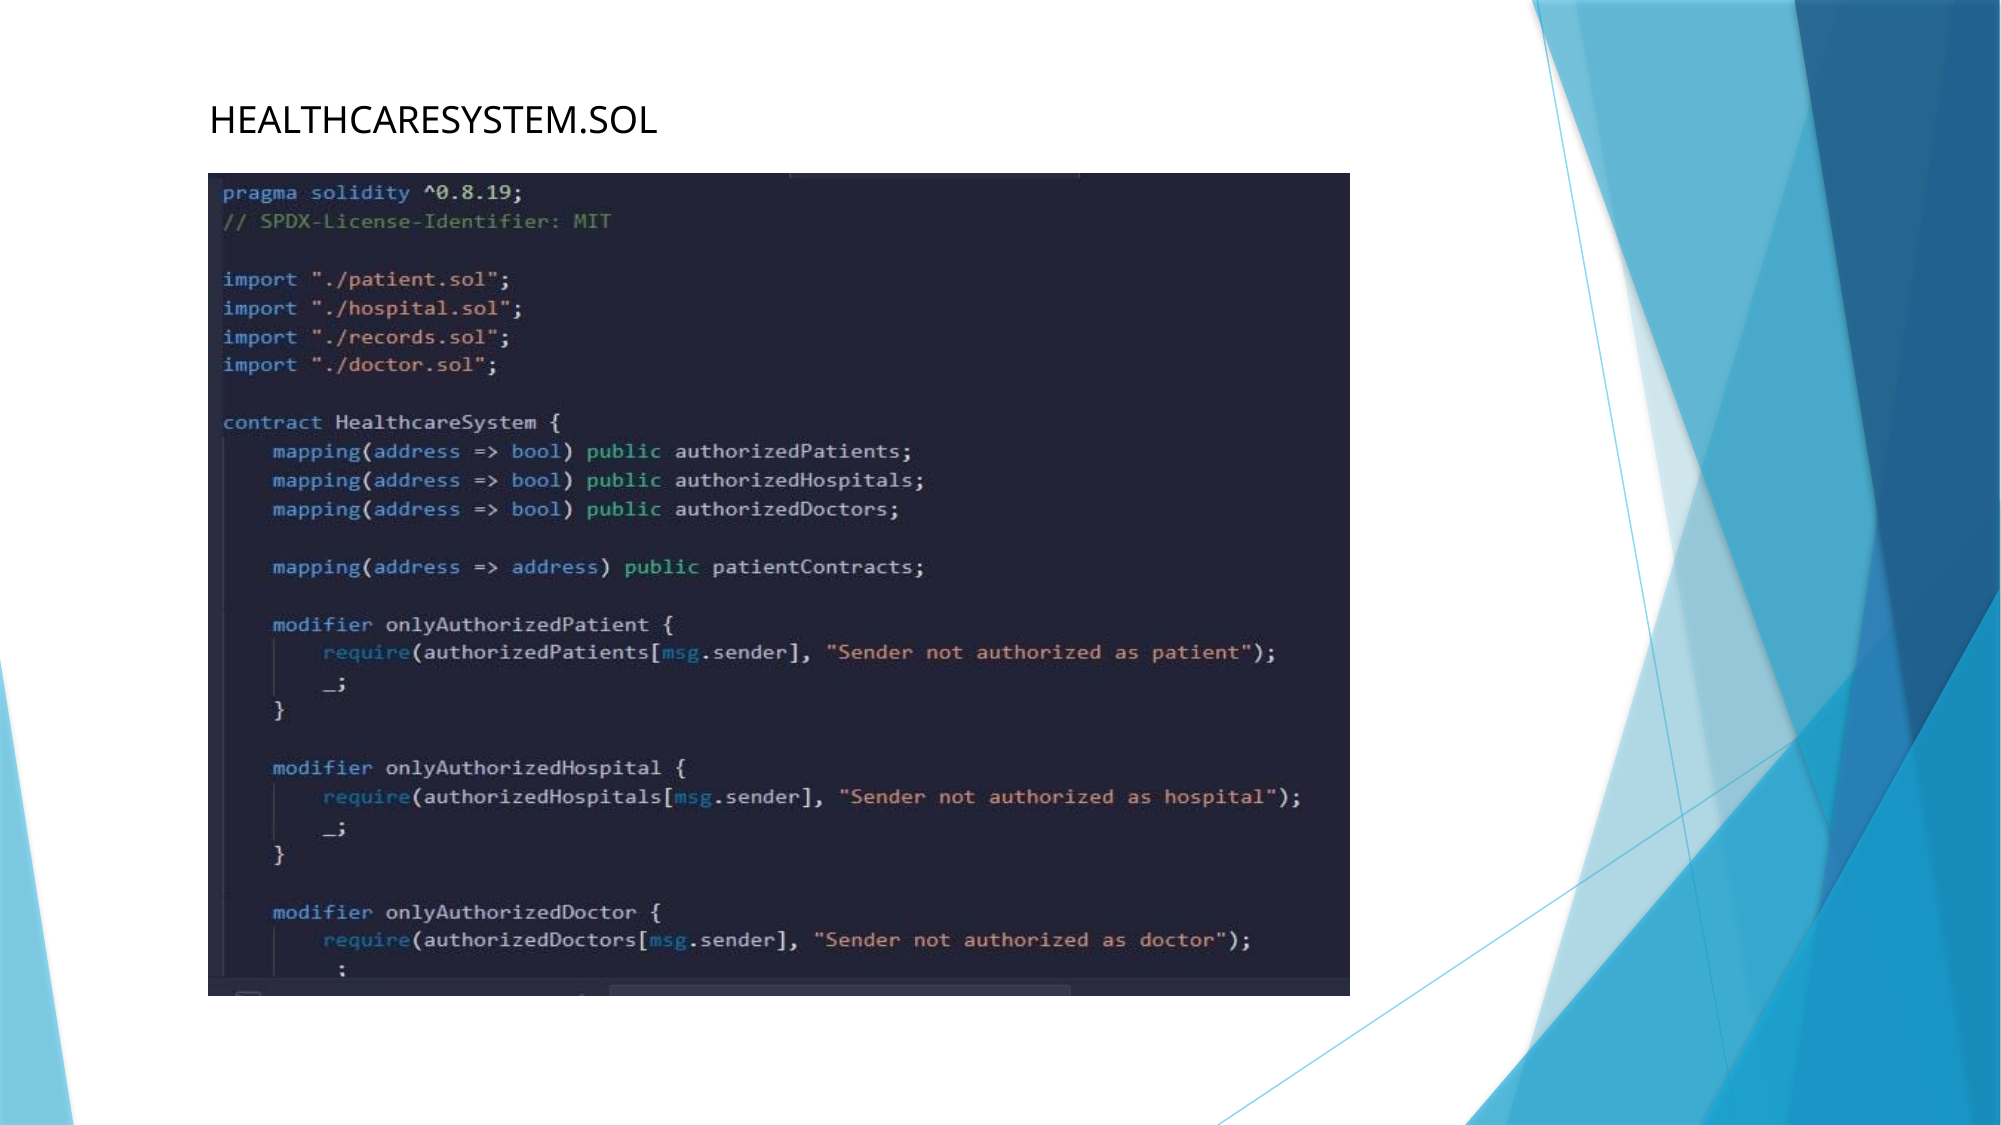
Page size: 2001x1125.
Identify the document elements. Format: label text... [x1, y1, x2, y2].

text_box HEALTHCARESYSTEM.SOL [194, 88, 673, 149]
picture [207, 172, 1351, 997]
